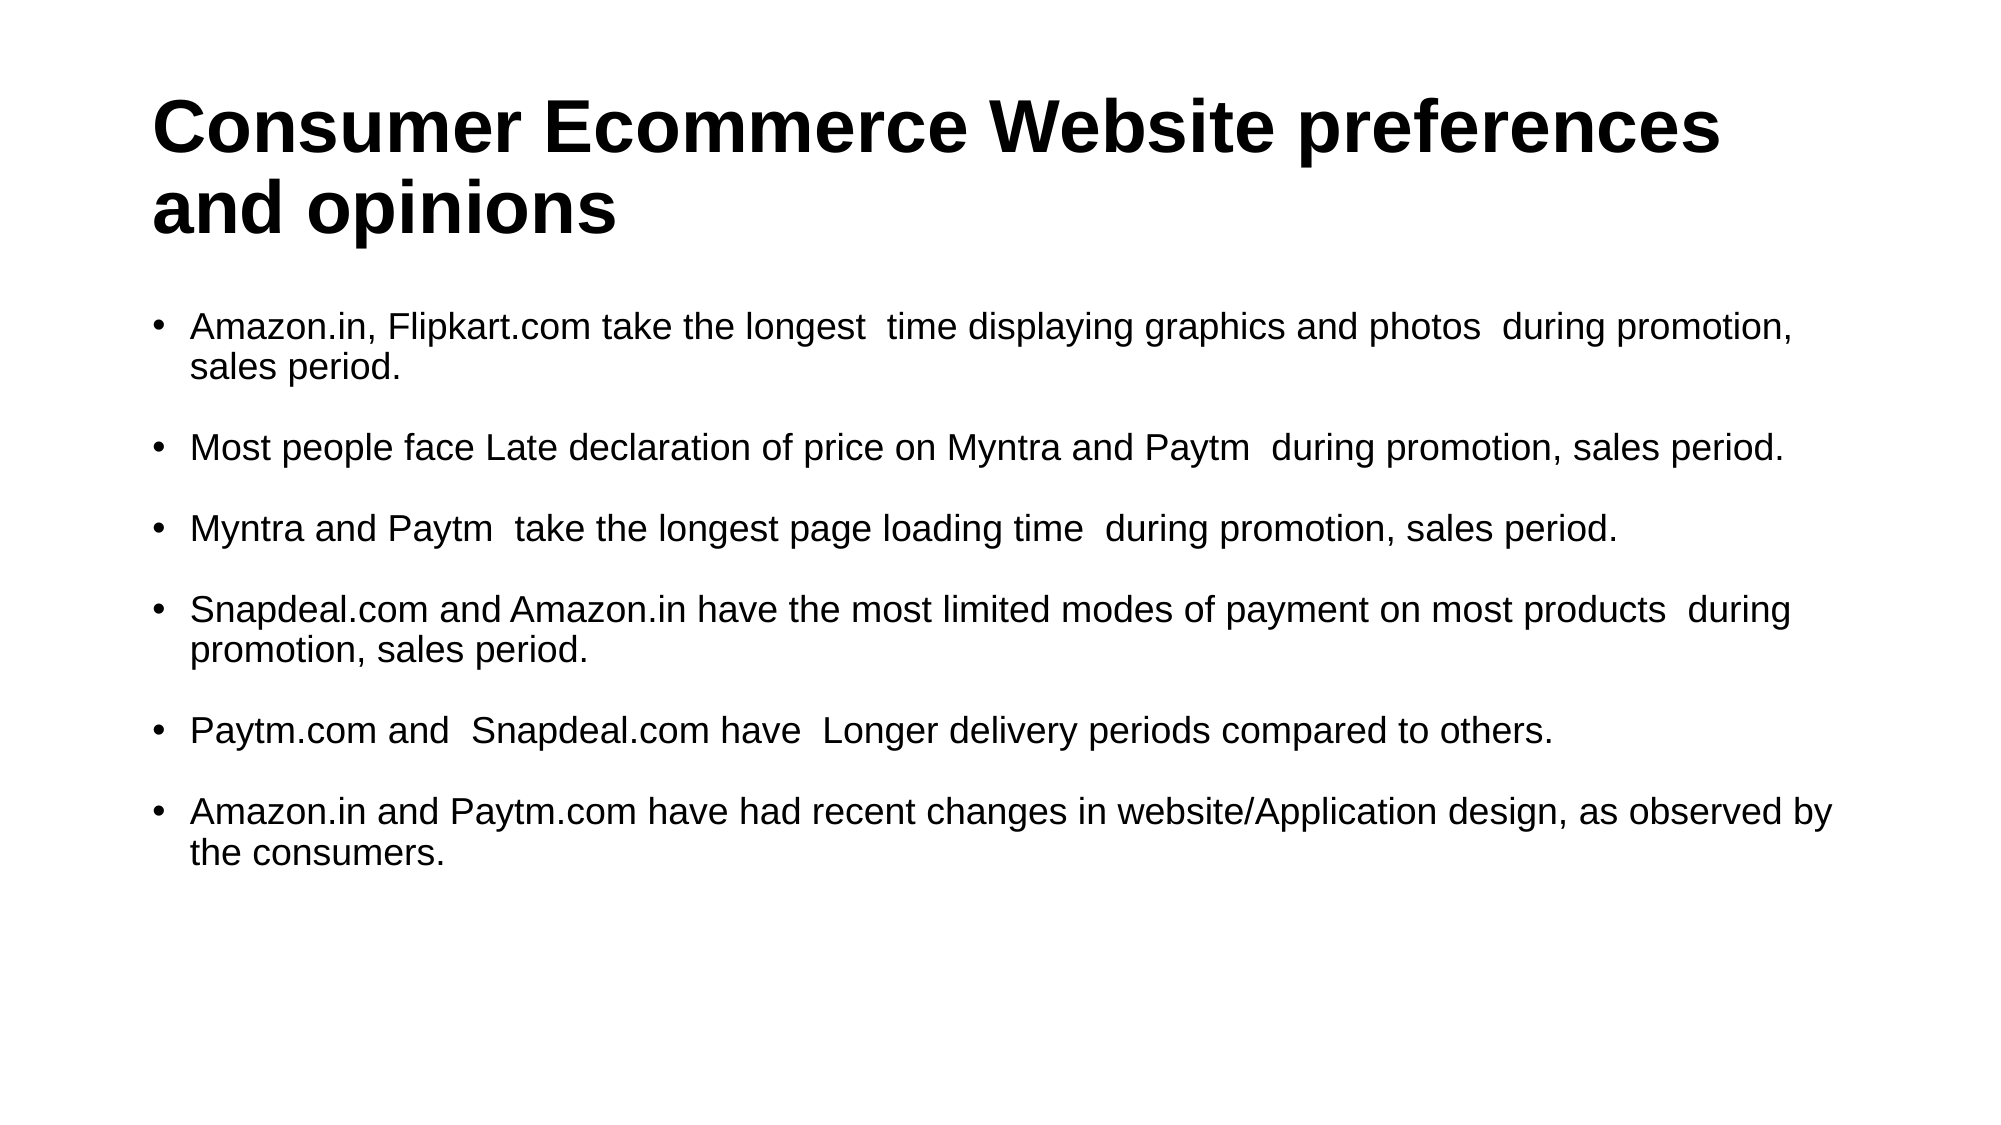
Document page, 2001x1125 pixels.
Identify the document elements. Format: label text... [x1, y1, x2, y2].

title Consumer Ecommerce Website preferences and opinions [137, 59, 1863, 278]
list Amazon.in, Flipkart.com take the longest time displaying graphics and photos during promotion, sales period. Most people face Late declaration of price on Myntra and Paytm during promotion, sales period. Myntra and Paytm take the longest page loading time during promotion, sales period. Snapdeal.com and Amazon.in have the most limited modes of payment on most products during promotion, sales period. Paytm.com and Snapdeal.com have Longer delivery periods compared to others. Amazon.in and Paytm.com have had recent changes in website/Application design, as observed by the consumers. [137, 299, 1863, 1014]
